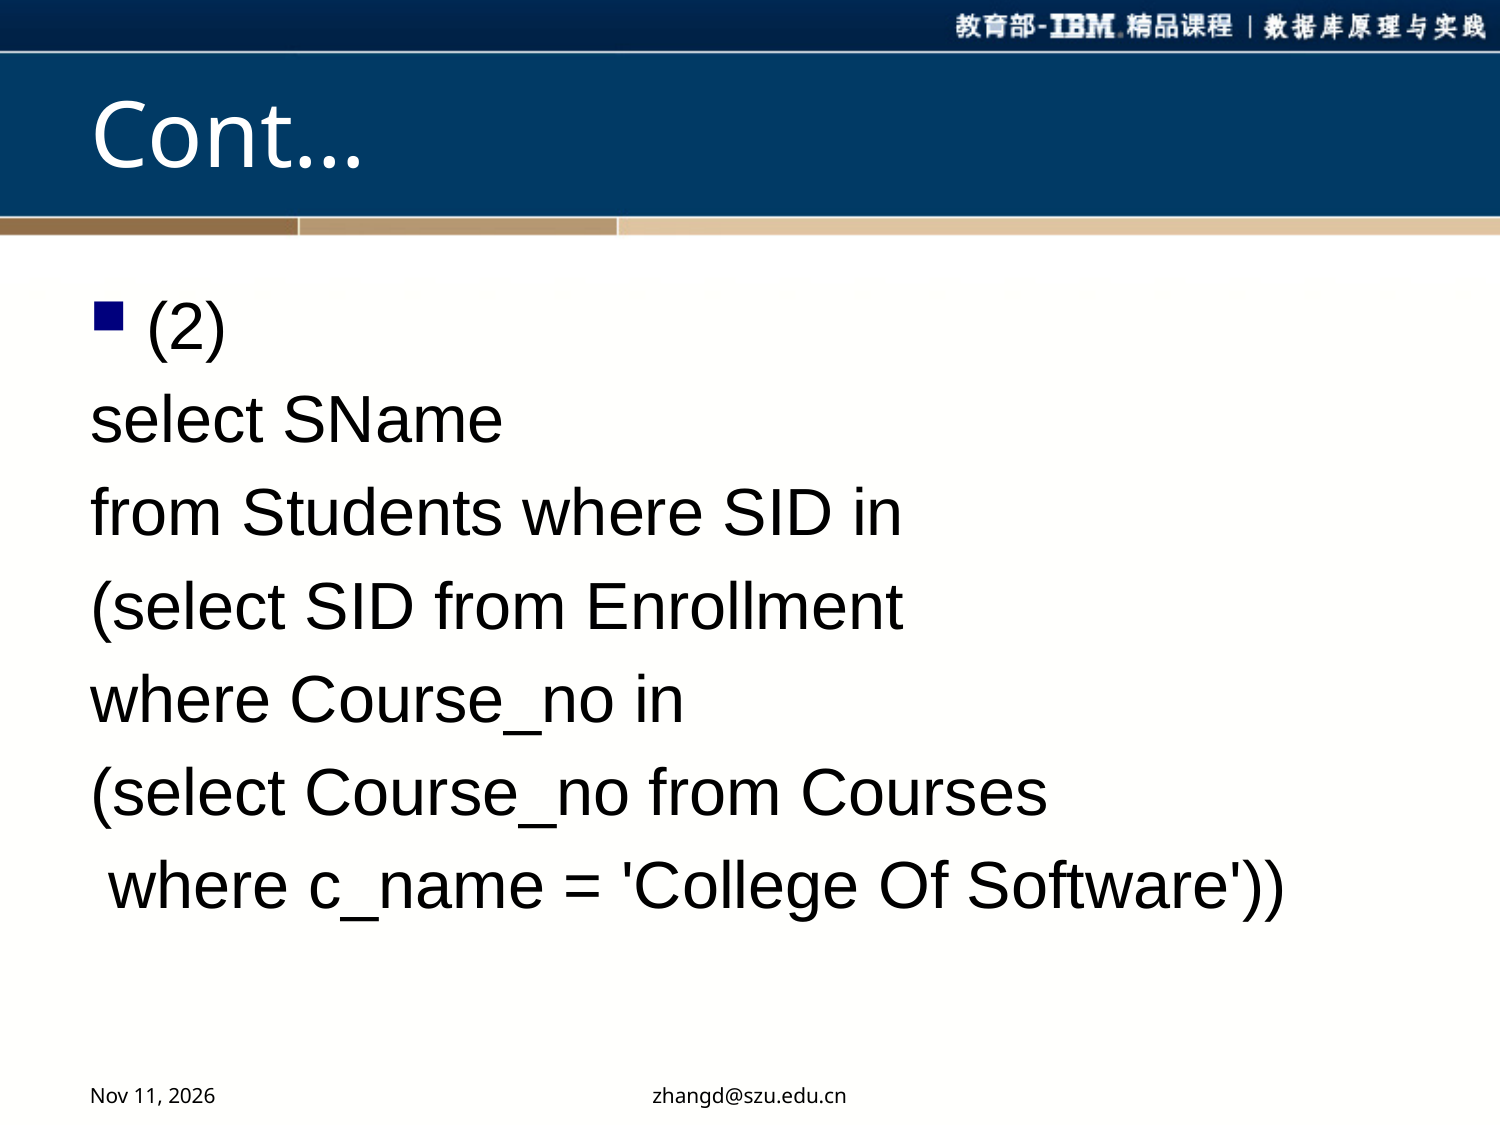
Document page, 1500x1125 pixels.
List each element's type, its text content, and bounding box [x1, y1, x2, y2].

title Cont… [74, 49, 1426, 213]
picture [0, 0, 1500, 1125]
list (2) select SName from Students where SID in (select SID from Enrollment where Course_no in (select Course_no from Courses where c_name = 'College Of Software')) [74, 274, 1426, 1076]
